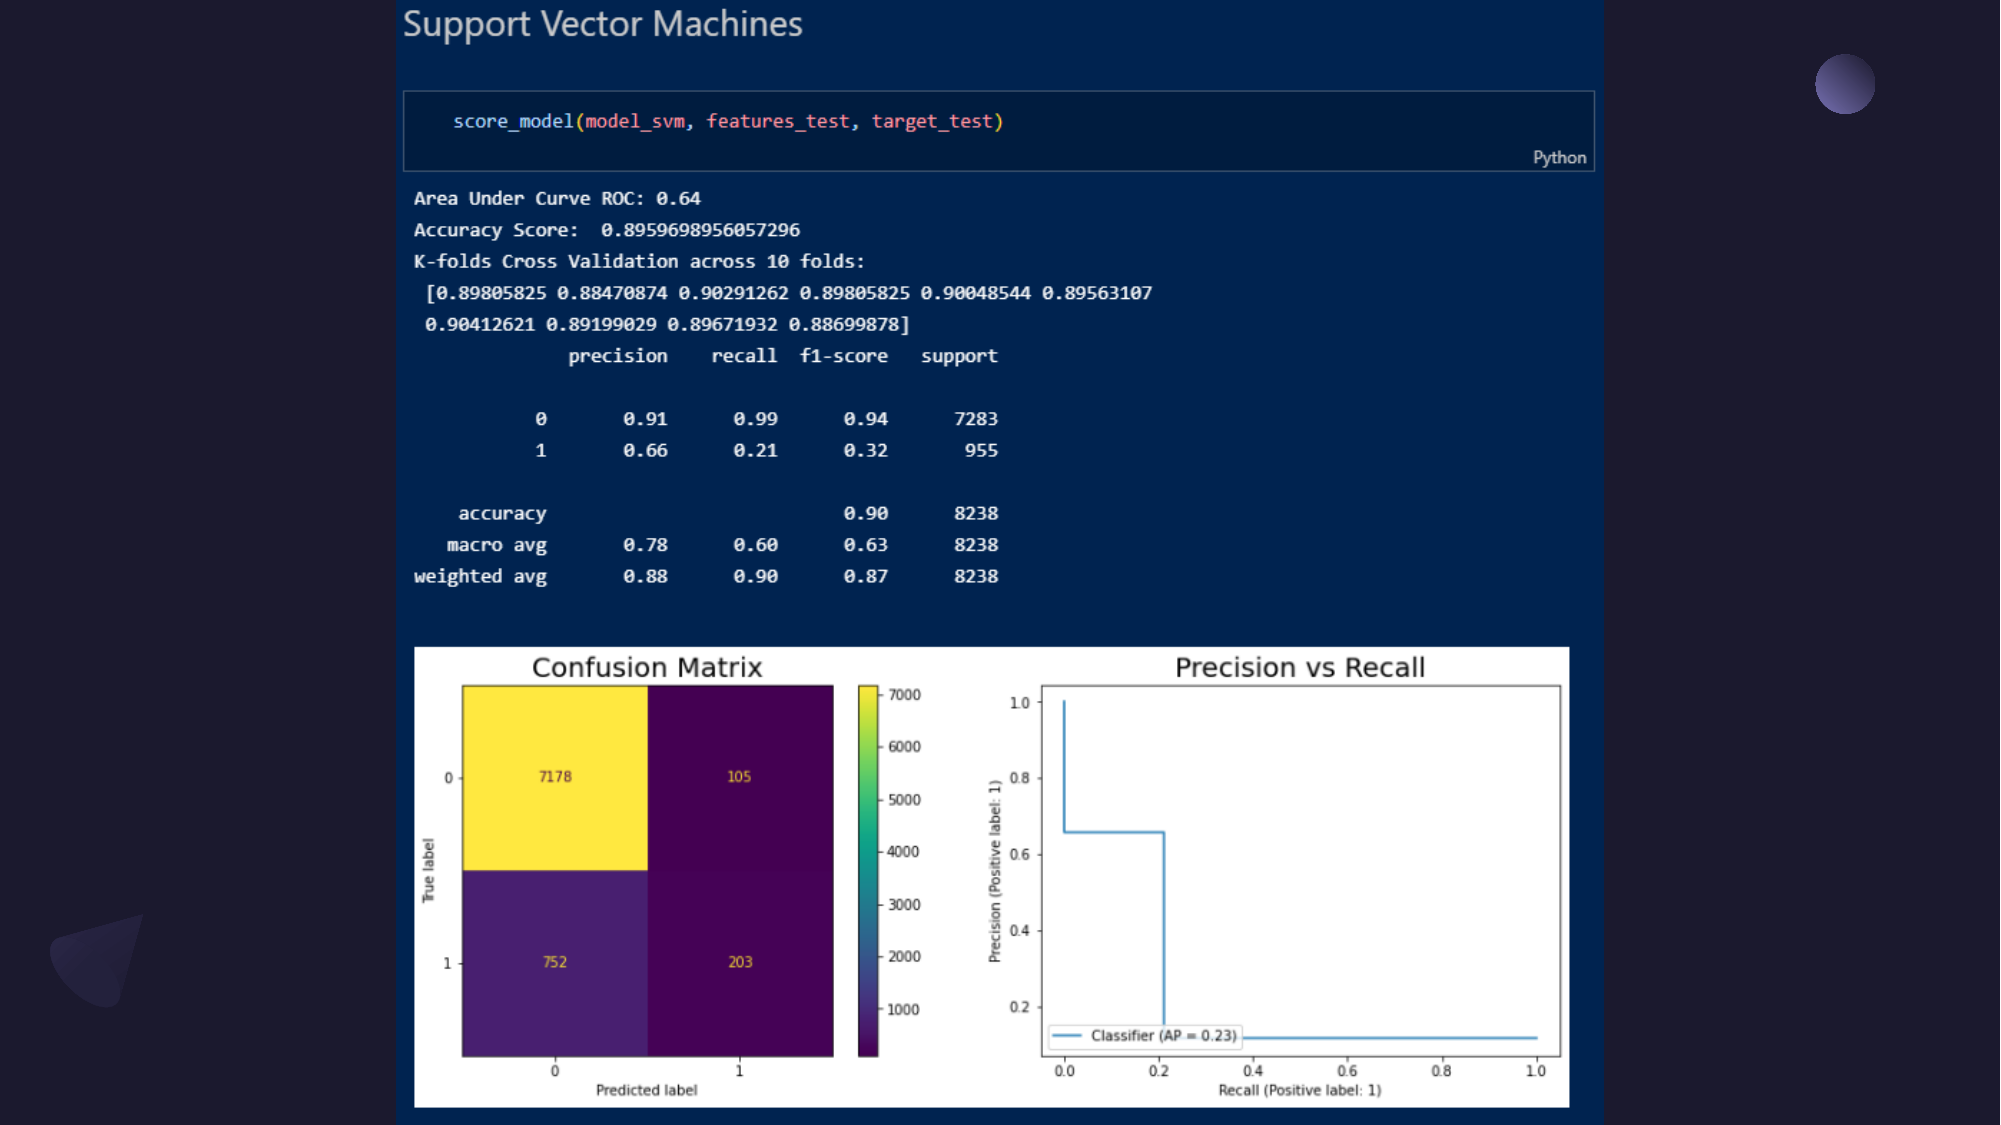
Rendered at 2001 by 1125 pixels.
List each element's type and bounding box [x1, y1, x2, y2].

picture [396, 0, 1604, 1125]
